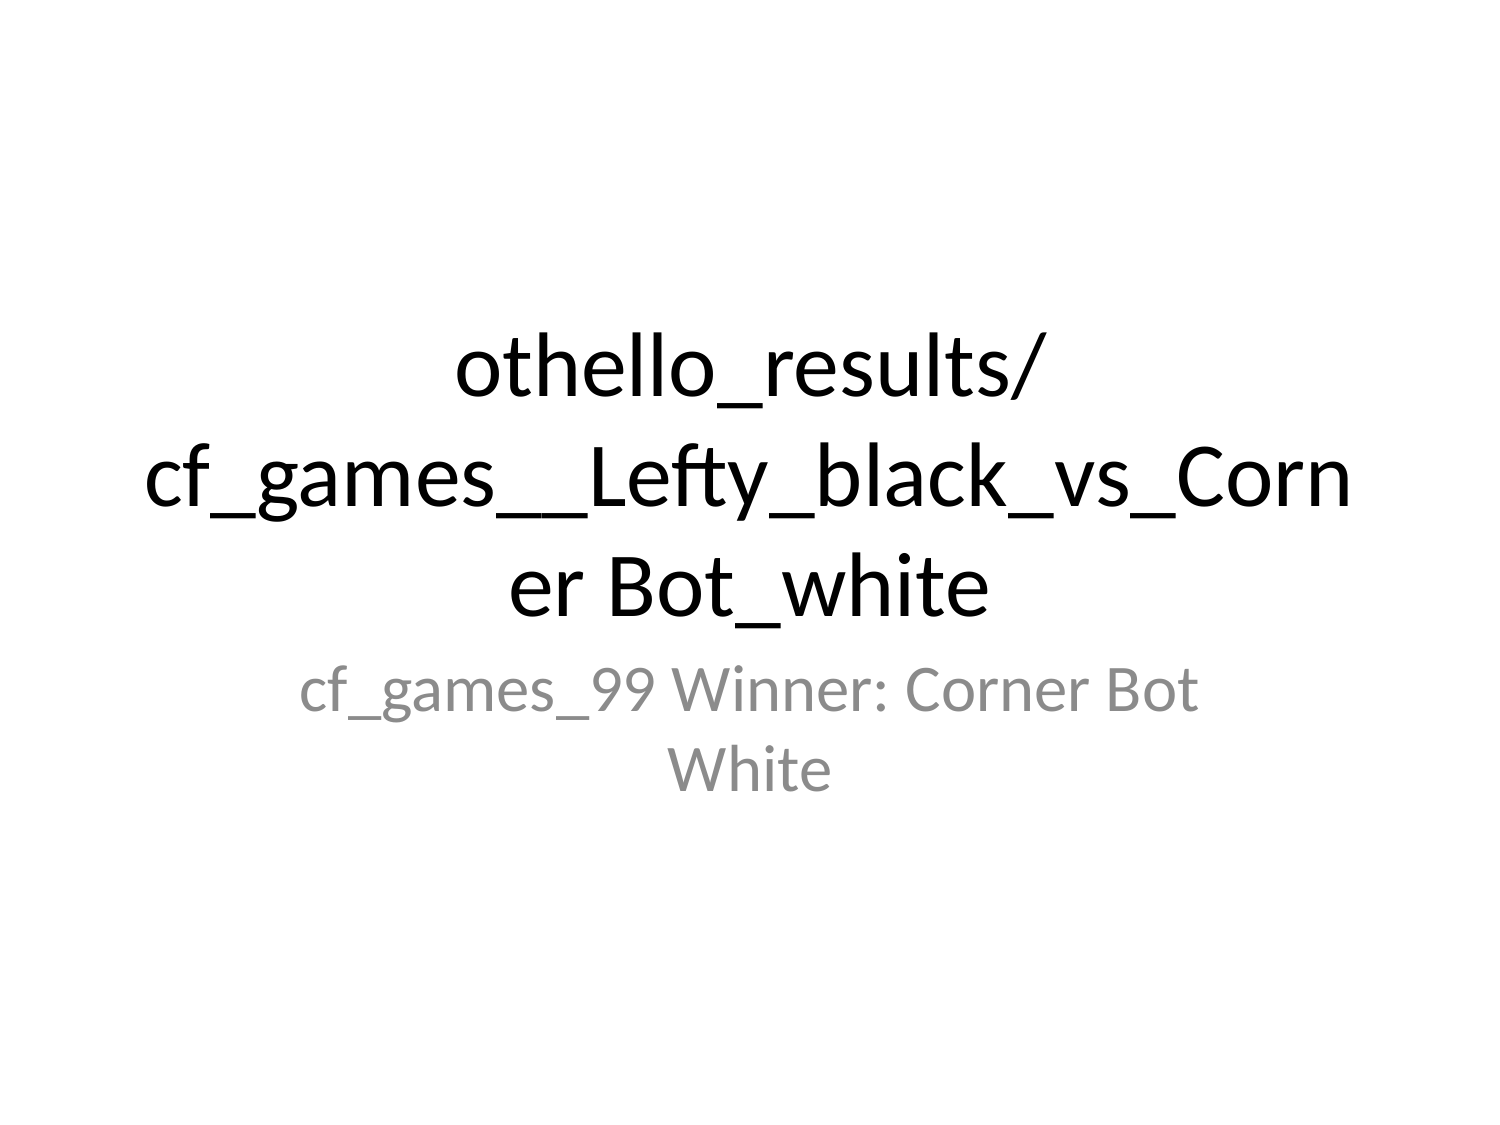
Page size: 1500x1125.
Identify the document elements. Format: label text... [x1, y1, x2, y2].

title othello_results/cf_games__Lefty_black_vs_Corner Bot_white [112, 349, 1388, 591]
subtitle cf_games_99 Winner: Corner Bot White [225, 637, 1275, 925]
